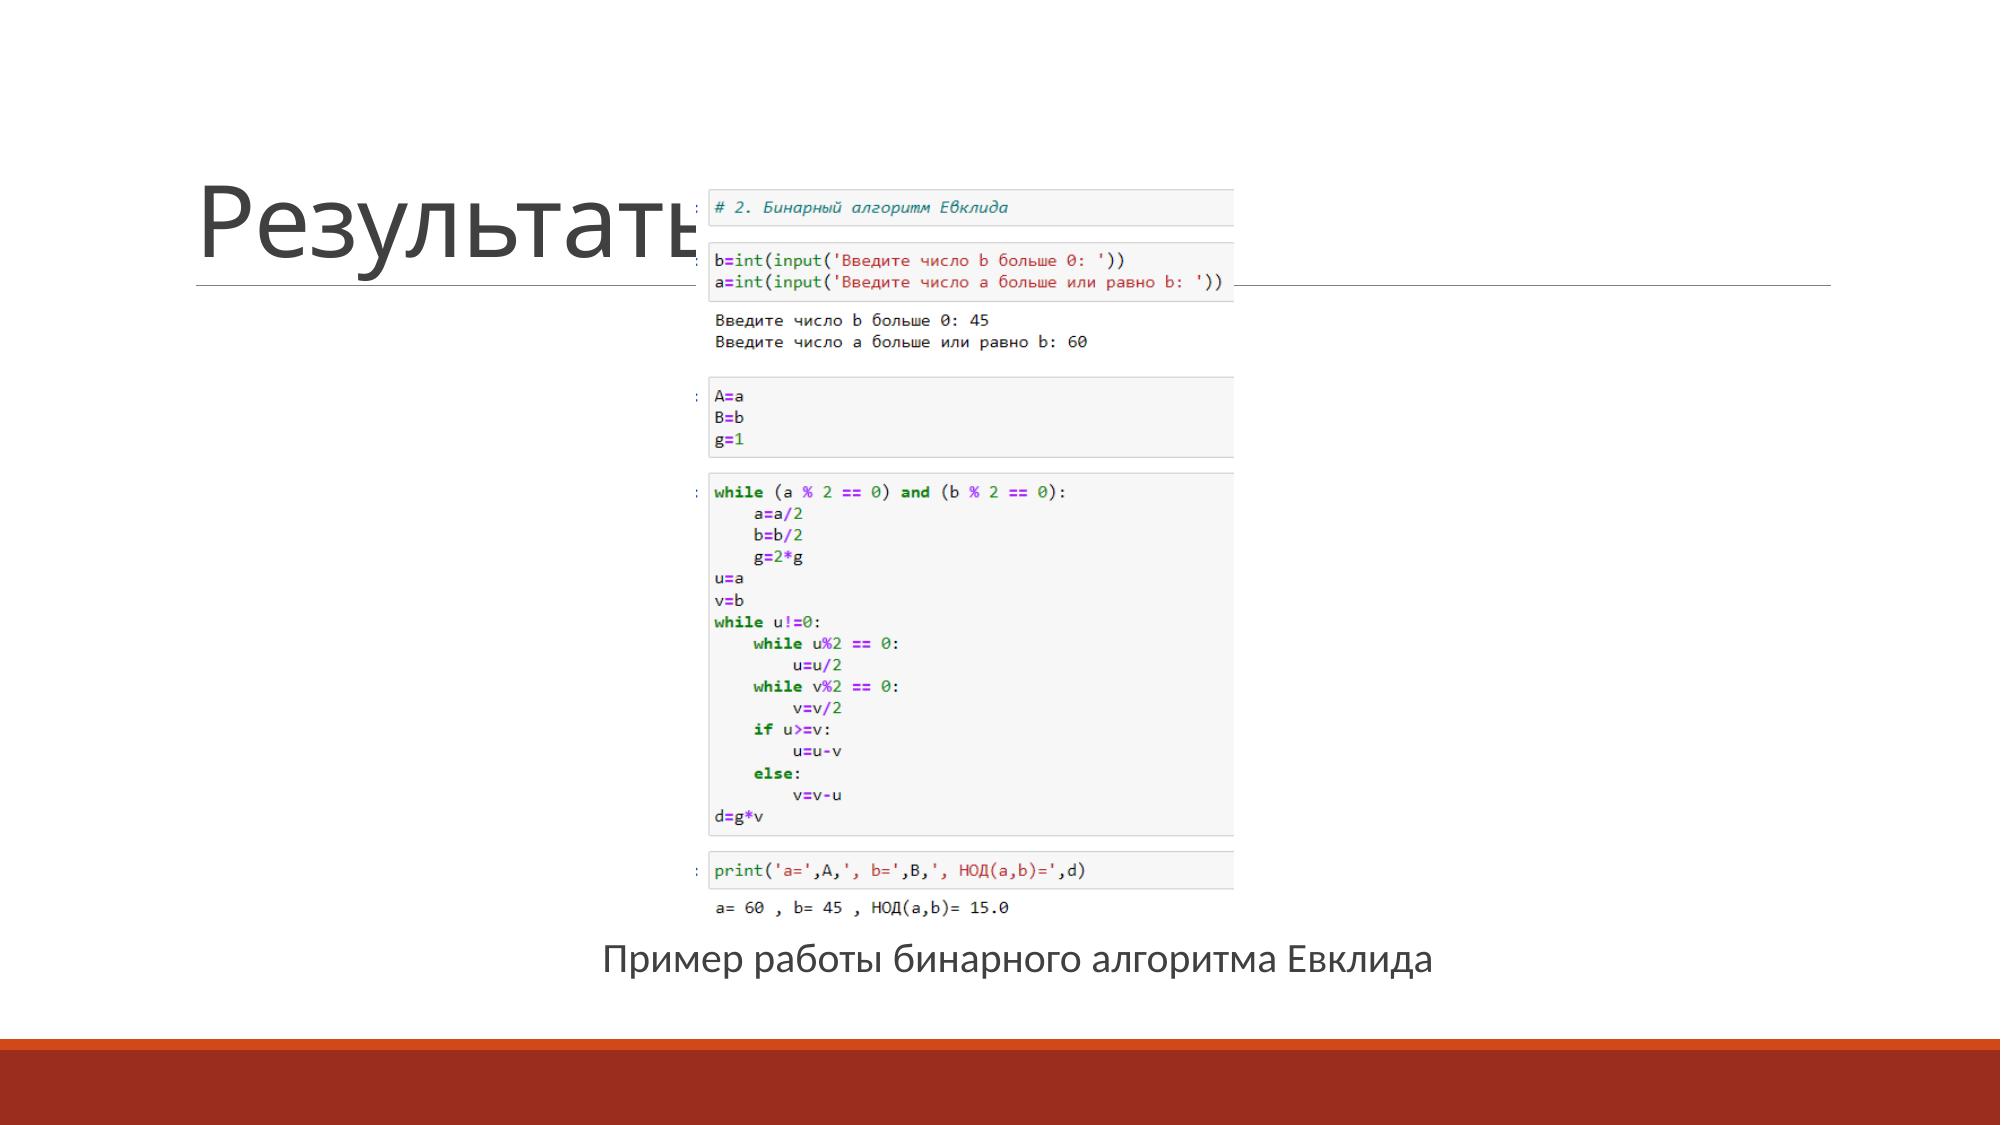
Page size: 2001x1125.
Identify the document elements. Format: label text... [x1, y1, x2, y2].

list Пример работы бинарного алгоритма Евклида [602, 928, 2000, 1077]
title Результаты [180, 47, 1830, 285]
picture [695, 179, 1234, 929]
